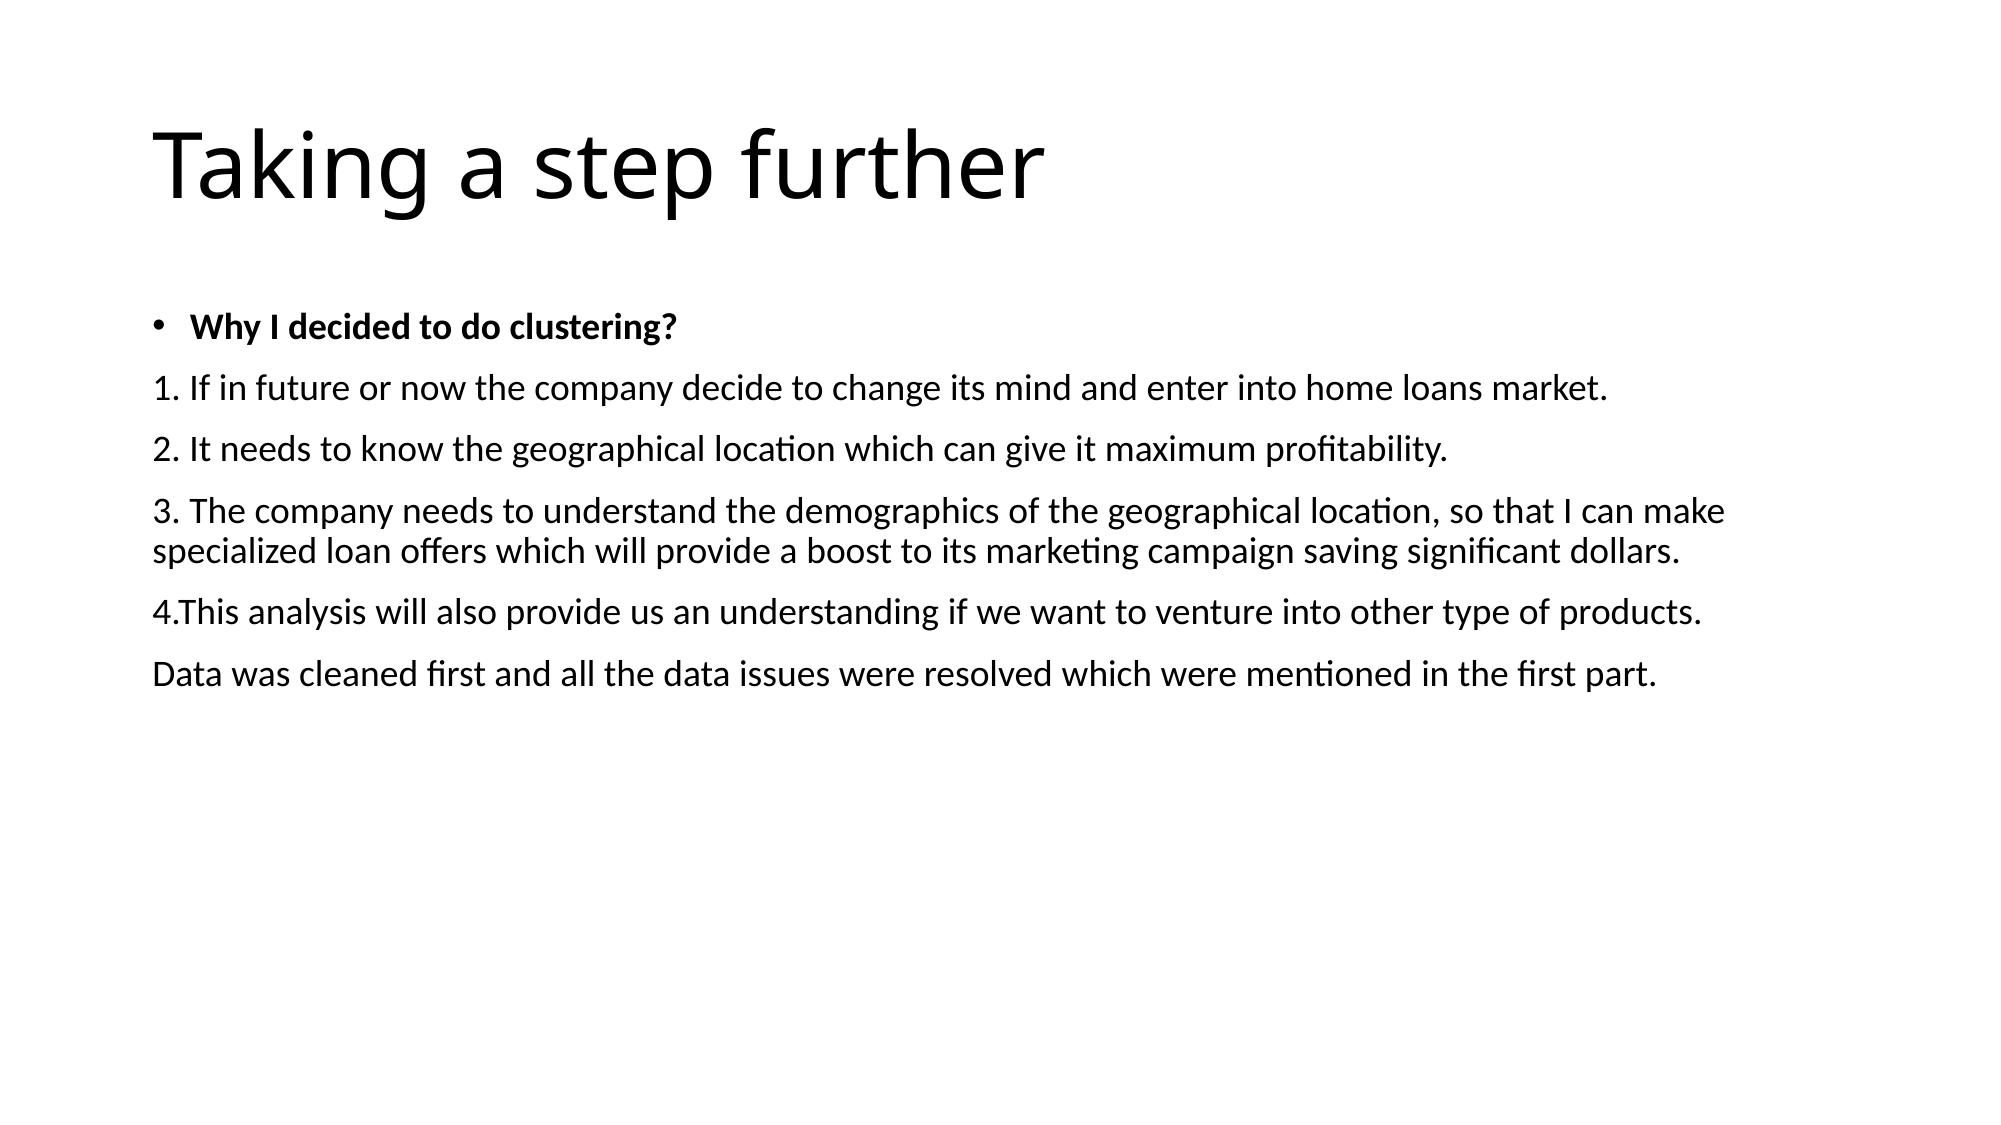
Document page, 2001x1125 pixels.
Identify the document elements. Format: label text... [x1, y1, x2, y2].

list Why I decided to do clustering? 1. If in future or now the company decide to change its mind and enter into home loans market. 2. It needs to know the geographical location which can give it maximum profitability. 3. The company needs to understand the demographics of the geographical location, so that I can make specialized loan offers which will provide a boost to its marketing campaign saving significant dollars. 4.This analysis will also provide us an understanding if we want to venture into other type of products. Data was cleaned first and all the data issues were resolved which were mentioned in the first part. [137, 299, 1863, 1014]
title Taking a step further [137, 59, 1863, 278]
